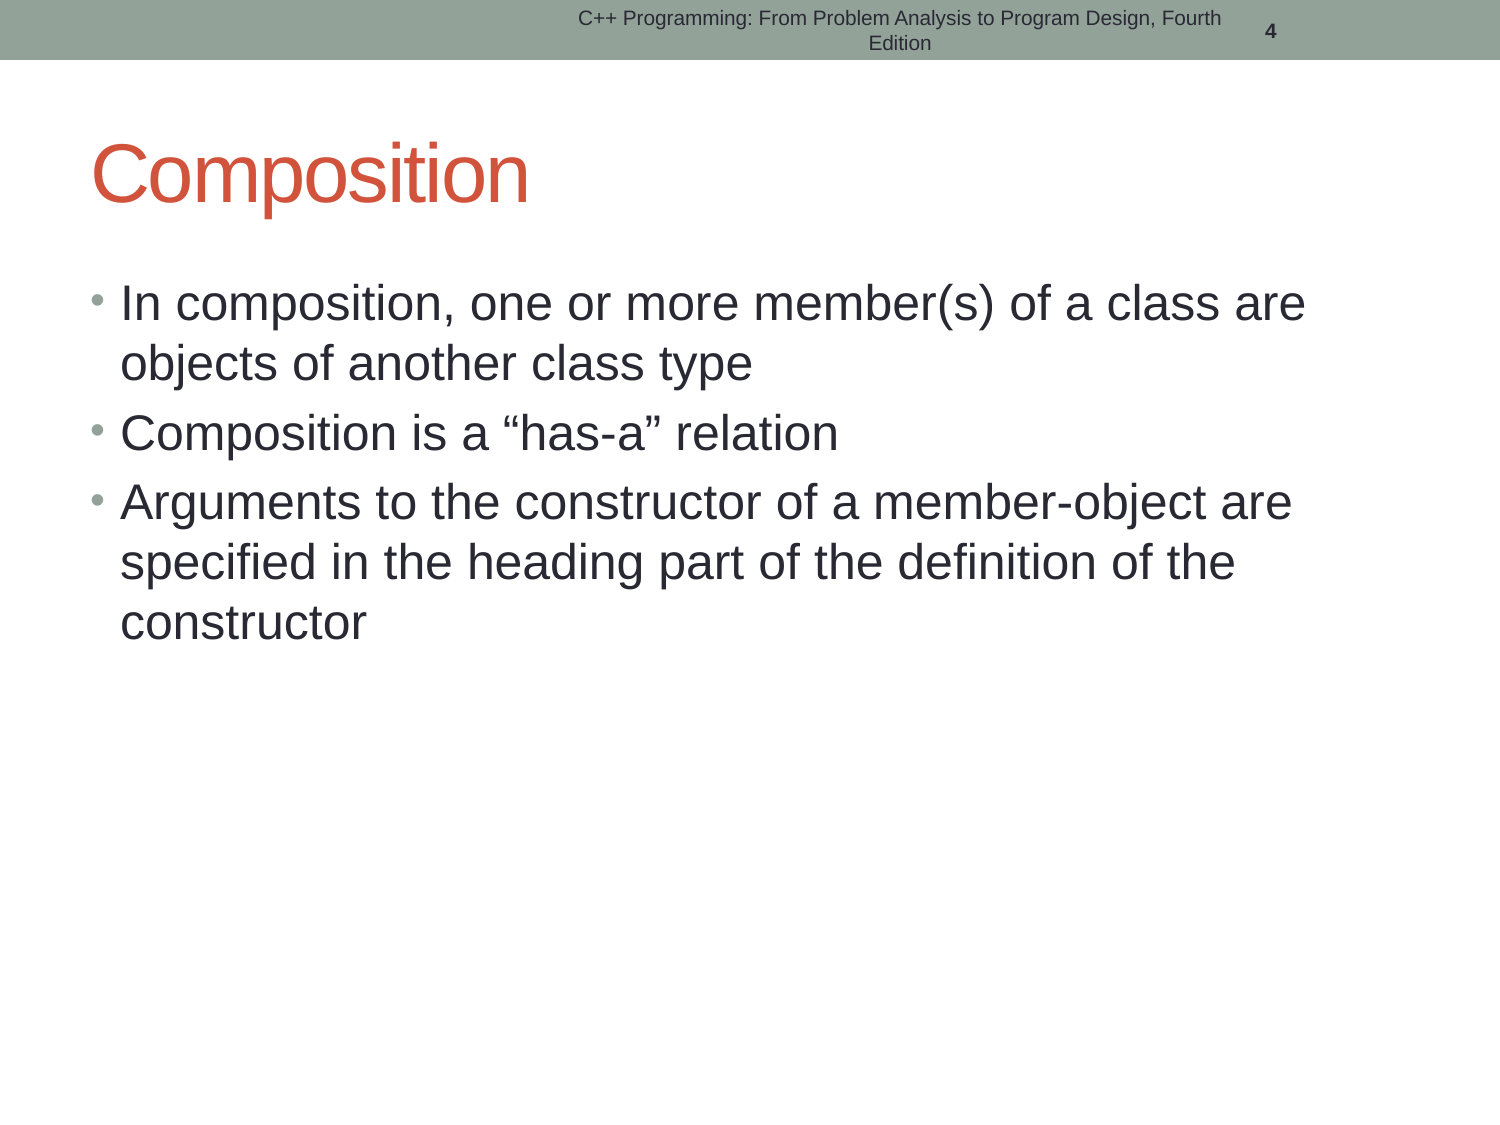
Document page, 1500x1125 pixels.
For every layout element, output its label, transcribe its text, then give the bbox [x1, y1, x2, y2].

slide_number 4 [1250, 3, 1425, 57]
footer C++ Programming: From Problem Analysis to Program Design, Fourth Edition [562, 3, 1238, 57]
title Composition [75, 87, 1425, 250]
list In composition, one or more member(s) of a class are objects of another class type Composition is a “has-a” relation Arguments to the constructor of a member-object are specified in the heading part of the definition of the constructor [75, 262, 1425, 1063]
